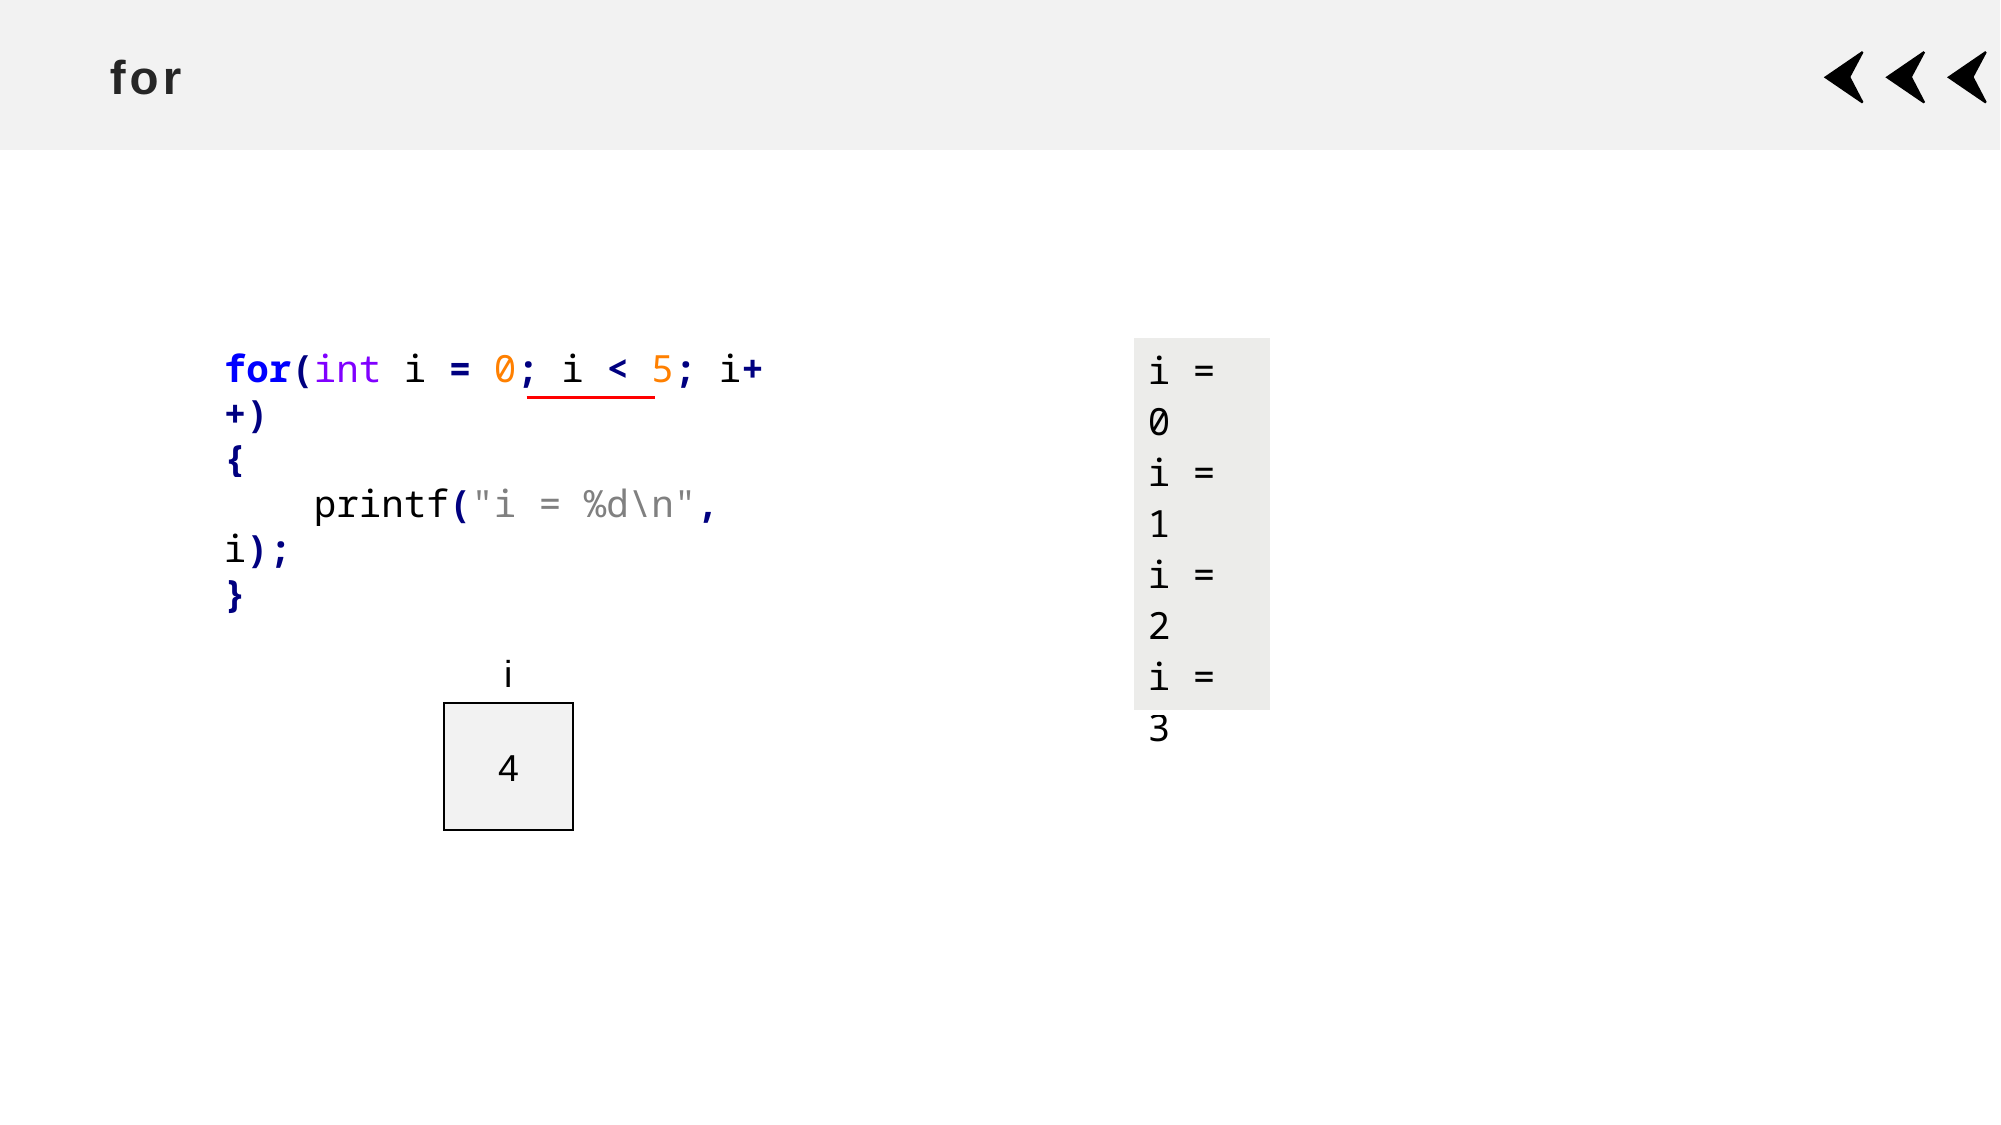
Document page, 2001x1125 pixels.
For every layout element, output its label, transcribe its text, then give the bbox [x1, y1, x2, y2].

table_header i = 0 i = 1 i = 2 i = 3 [1134, 338, 1270, 710]
text_box for(int i = 0; i < 5; i++) { printf("i = %d\n", i); } [209, 337, 808, 622]
text_box 4 [443, 702, 574, 831]
text_box i [467, 642, 549, 702]
title for [95, 38, 1906, 112]
